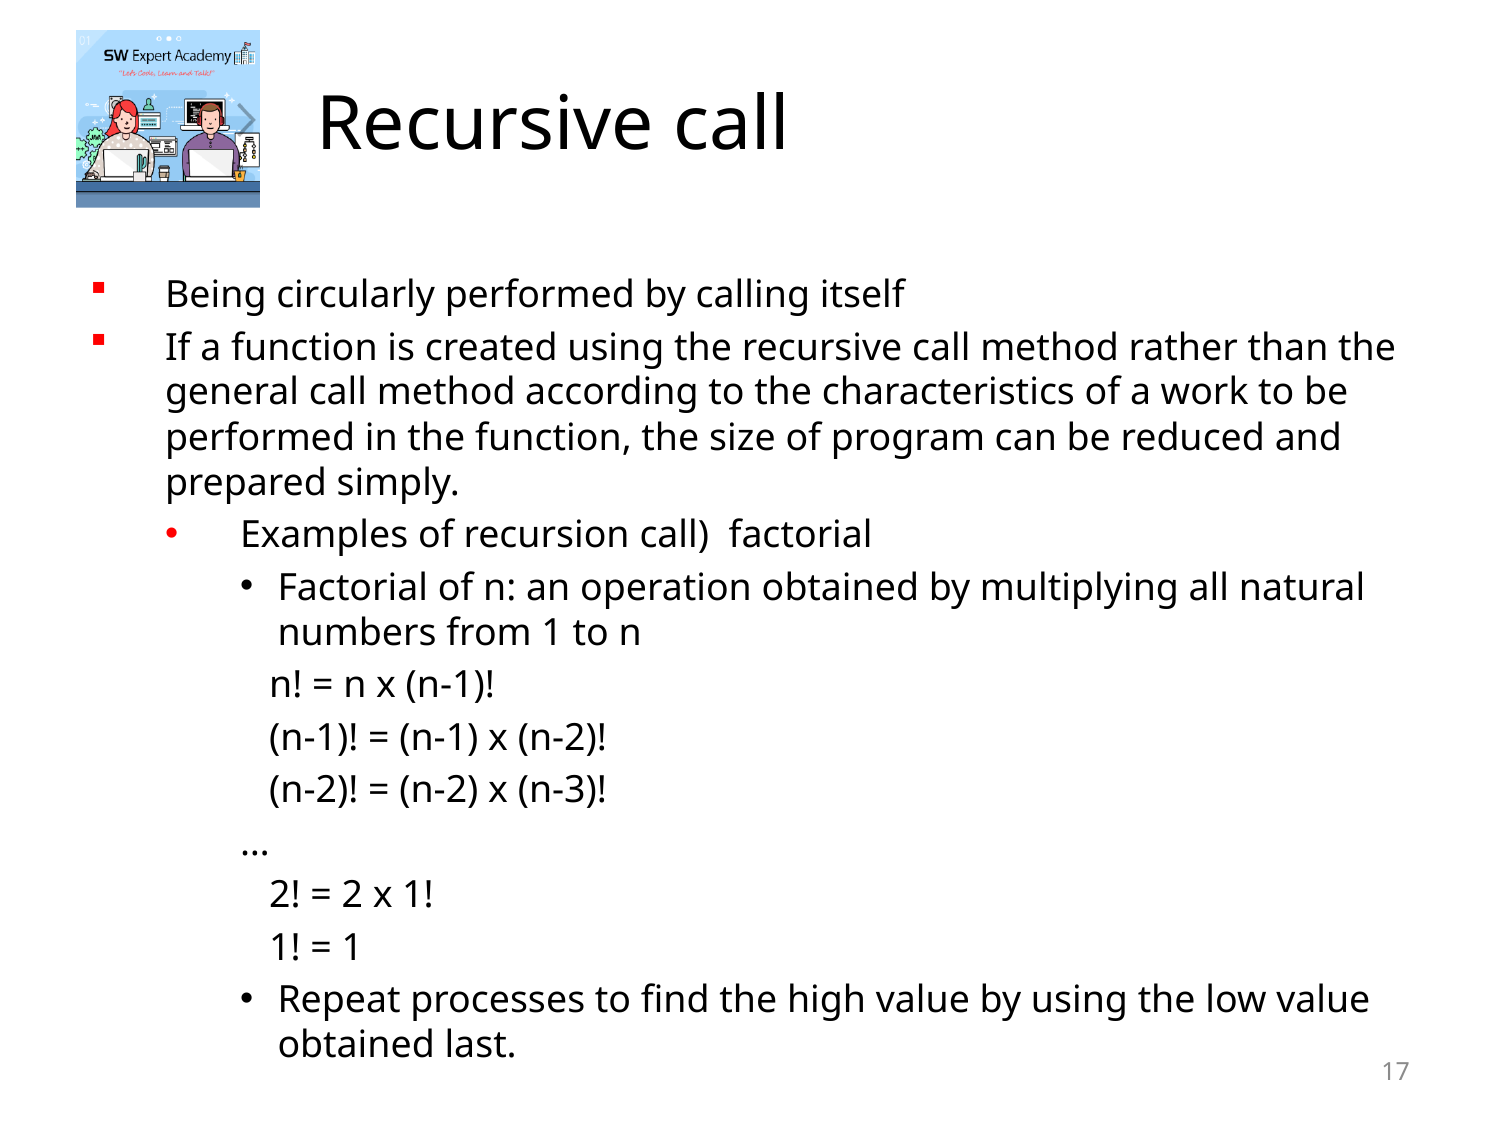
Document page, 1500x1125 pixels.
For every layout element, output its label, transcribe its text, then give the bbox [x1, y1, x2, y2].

list Being circularly performed by calling itself If a function is created using the recursive call method rather than the general call method according to the characteristics of a work to be performed in the function, the size of program can be reduced and prepared simply. Examples of recursion call) factorial Factorial of n: an operation obtained by multiplying all natural numbers from 1 to n n! = n x (n-1)! (n-1)! = (n-1) x (n-2)! (n-2)! = (n-2) x (n-3)! … 2! = 2 x 1! 1! = 1 Repeat processes to find the high value by using the low value obtained last. [75, 262, 1425, 1005]
picture [76, 30, 260, 208]
title Recursive call [301, 43, 1361, 196]
slide_number 17 [1074, 1042, 1425, 1103]
